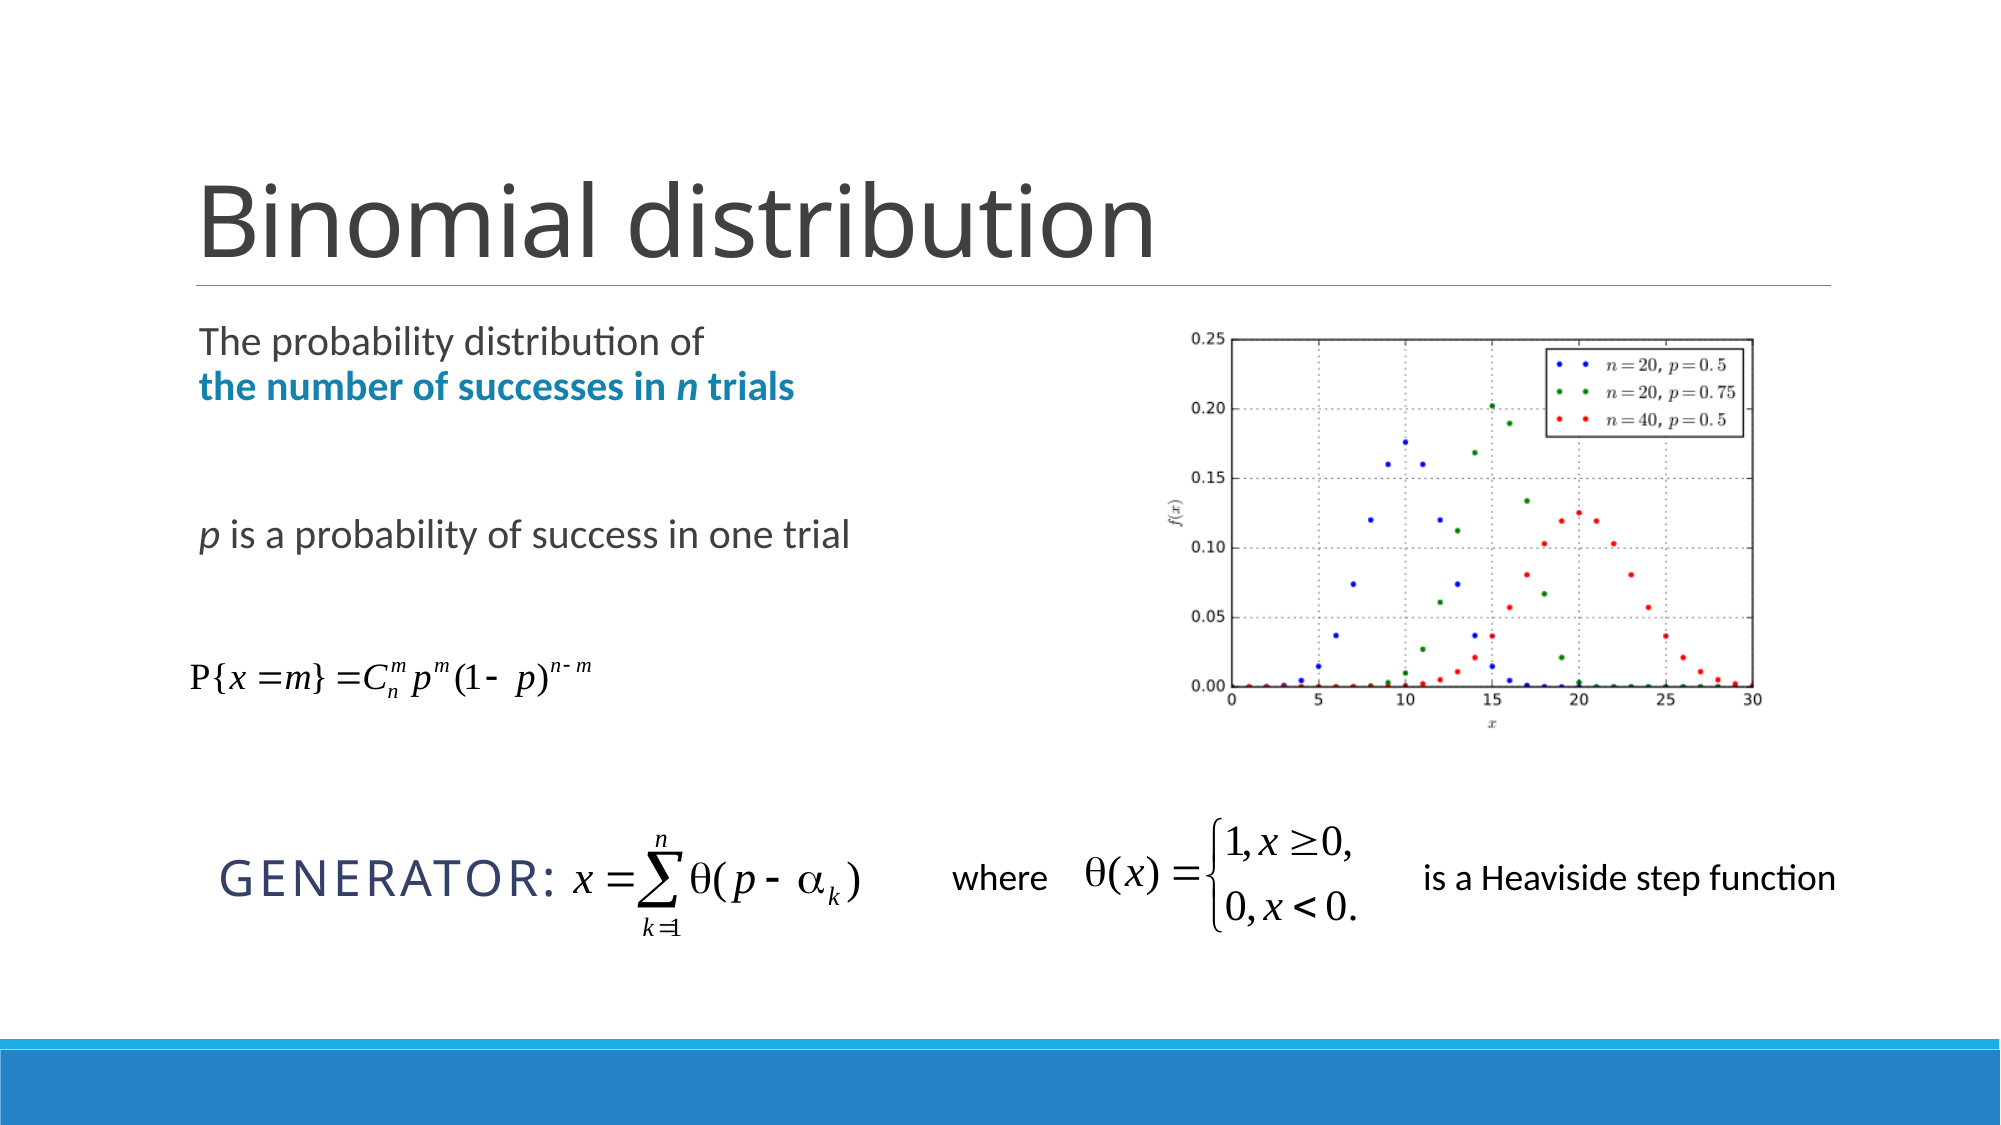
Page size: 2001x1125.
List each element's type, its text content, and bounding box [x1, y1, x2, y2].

picture [1078, 811, 1362, 940]
text_box generator: [203, 845, 562, 927]
text_box is a Heaviside step function [1408, 845, 1853, 906]
picture [565, 817, 869, 946]
picture [183, 648, 600, 709]
text_box where [937, 845, 1064, 906]
title Binomial distribution [180, 47, 1830, 285]
picture [1148, 295, 1821, 744]
